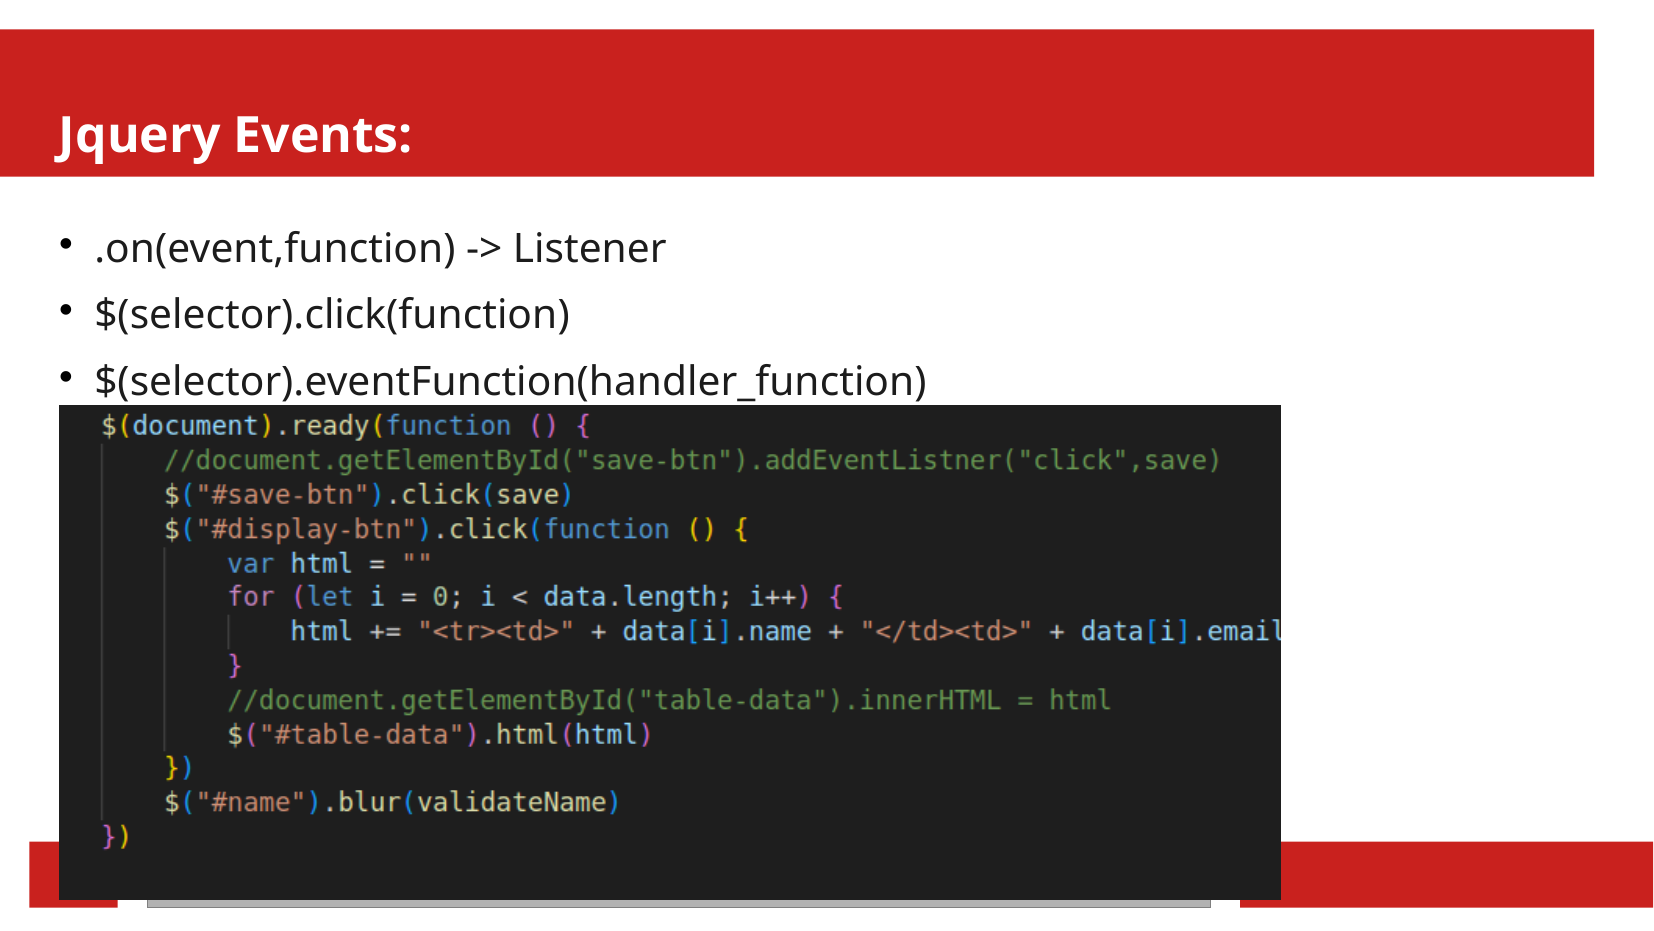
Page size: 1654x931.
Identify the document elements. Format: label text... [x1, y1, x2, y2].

picture [58, 405, 1281, 901]
text_box Jquery Events: [58, 44, 1595, 162]
text_box .on(event,function) -> Listener $(selector).click(function) $(selector).eventFunction(handler_function) [58, 221, 1565, 797]
